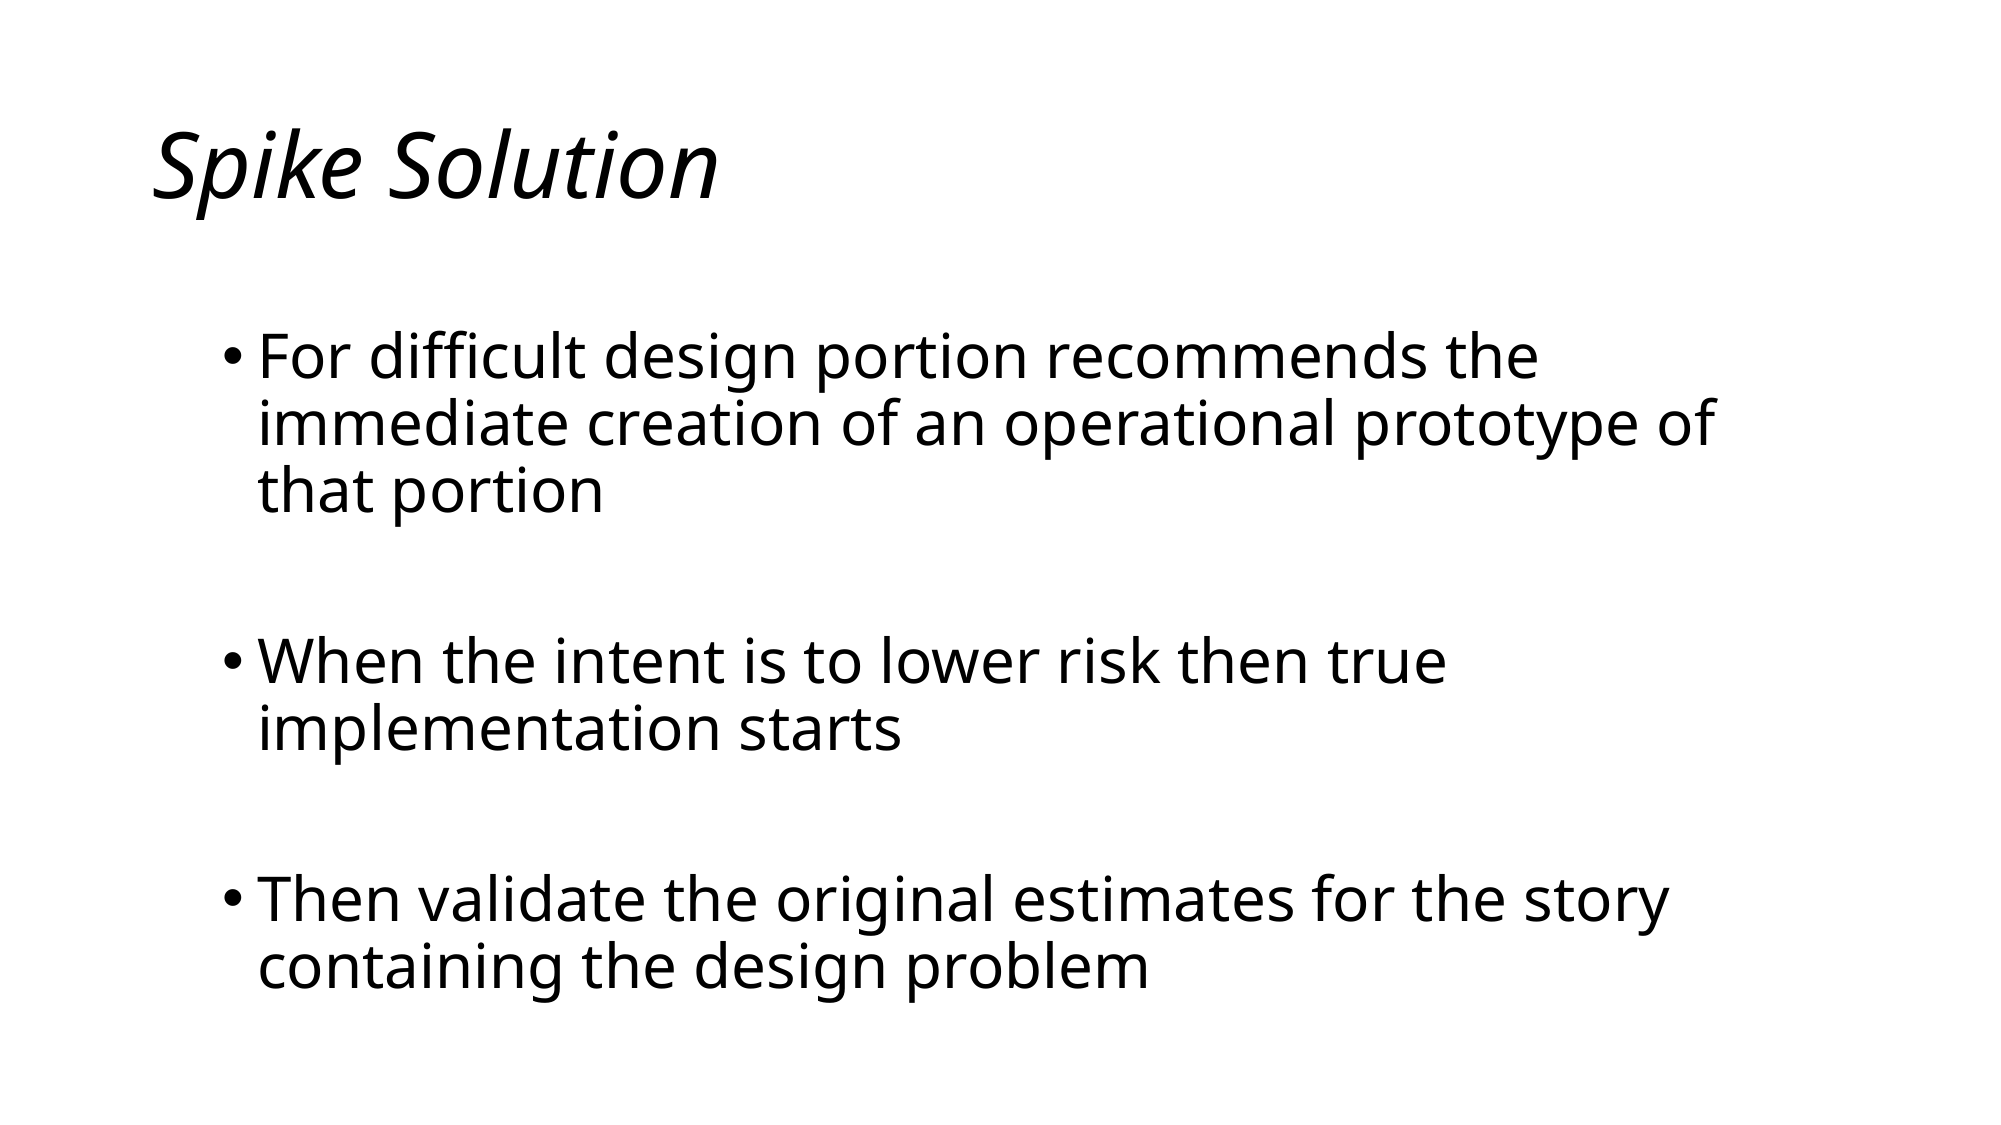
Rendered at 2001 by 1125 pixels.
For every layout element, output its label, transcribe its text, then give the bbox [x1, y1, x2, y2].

list For difficult design portion recommends the immediate creation of an operational prototype of that portion When the intent is to lower risk then true implementation starts Then validate the original estimates for the story containing the design problem [137, 214, 1863, 1014]
title Spike Solution [137, 59, 1863, 214]
